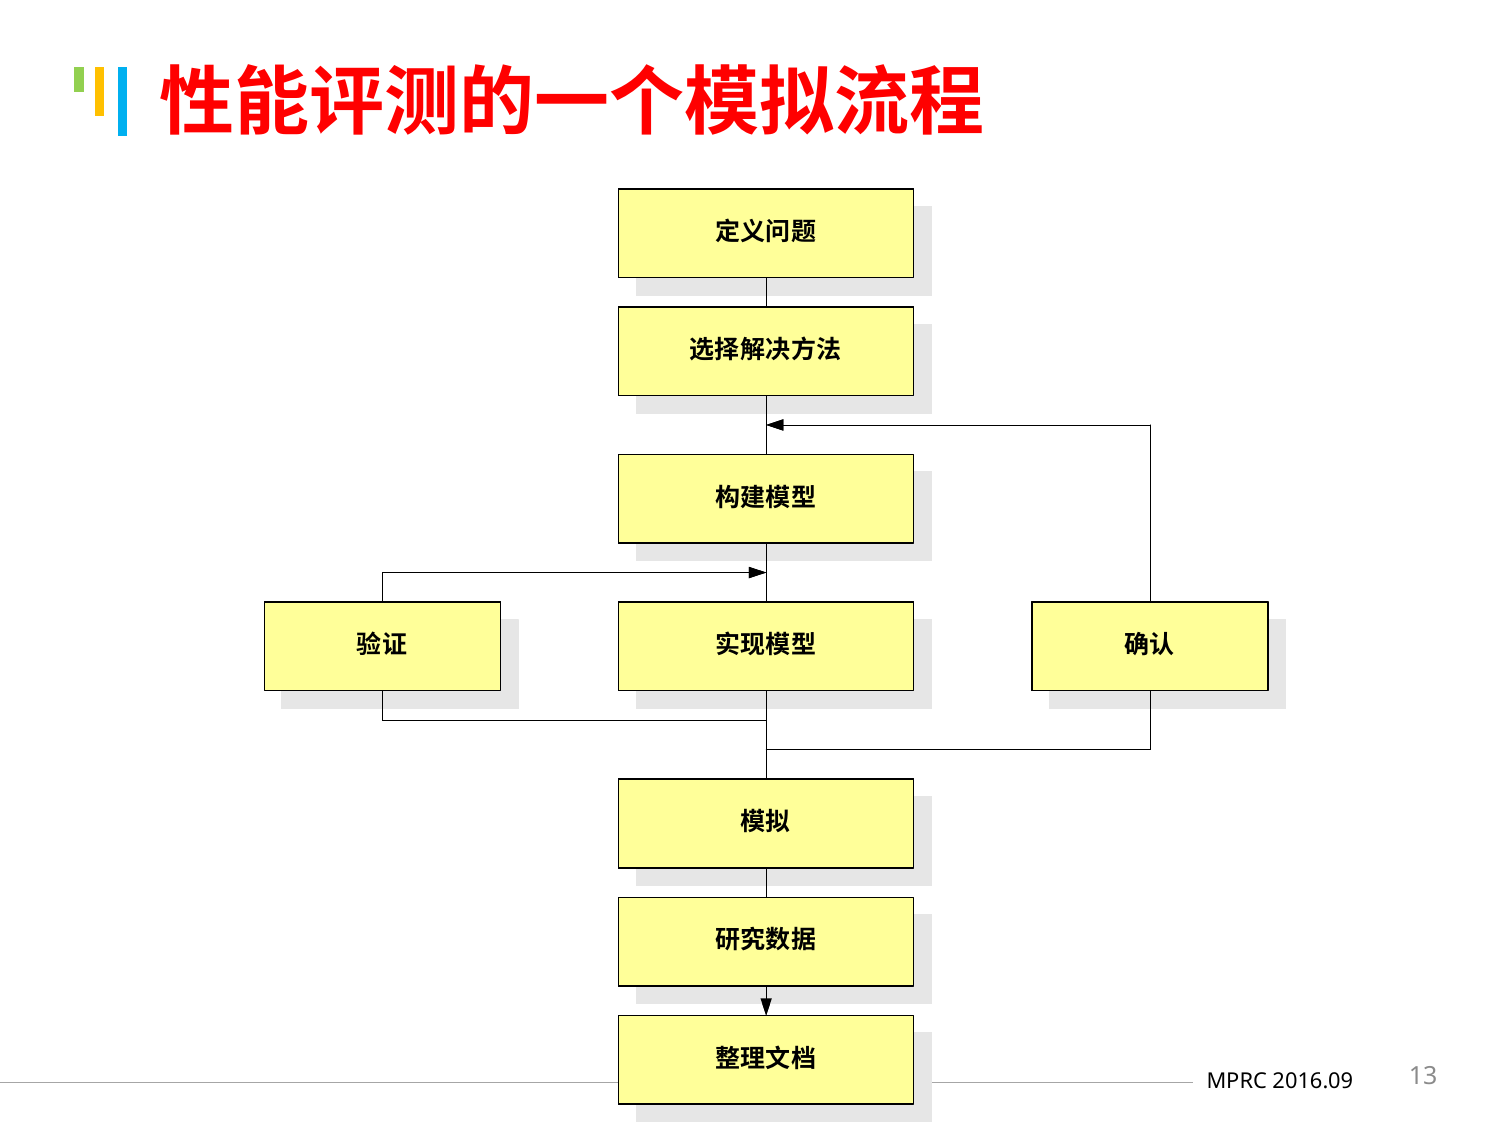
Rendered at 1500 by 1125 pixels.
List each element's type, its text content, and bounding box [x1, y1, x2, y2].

title 性能评测的一个模拟流程 [144, 4, 1495, 193]
slide_number 13 [1294, 1046, 1453, 1107]
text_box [260, 185, 1290, 1125]
